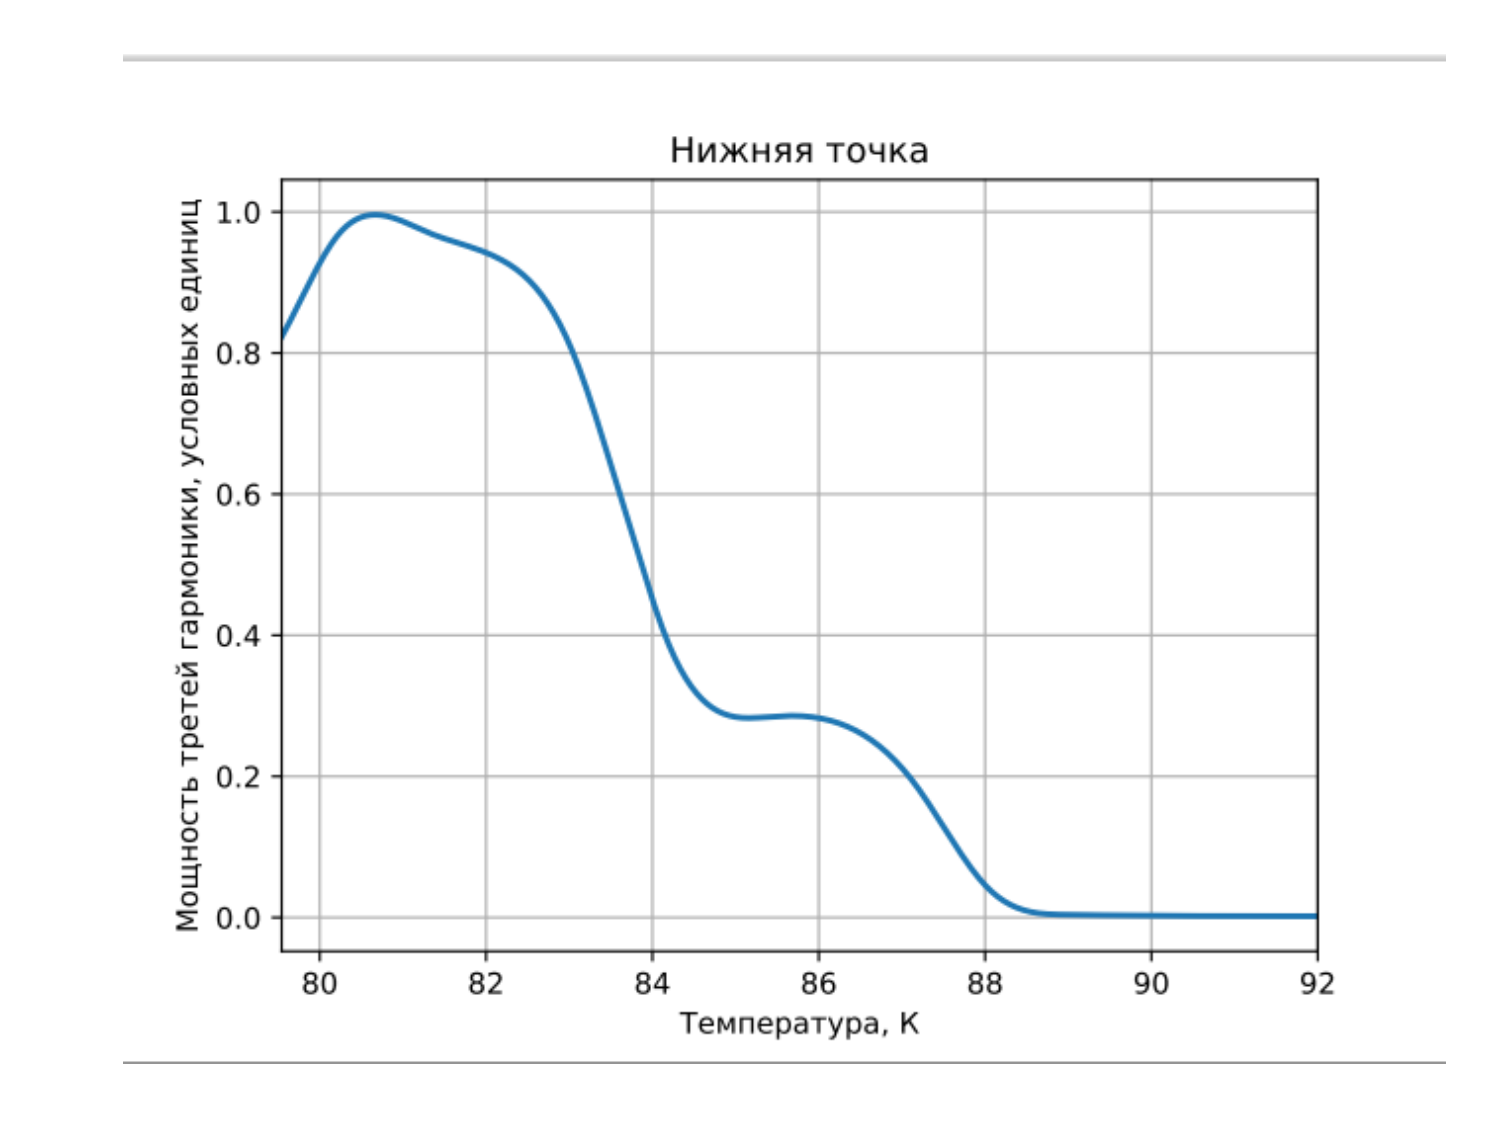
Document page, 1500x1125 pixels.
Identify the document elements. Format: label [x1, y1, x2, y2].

picture [123, 54, 1446, 1064]
